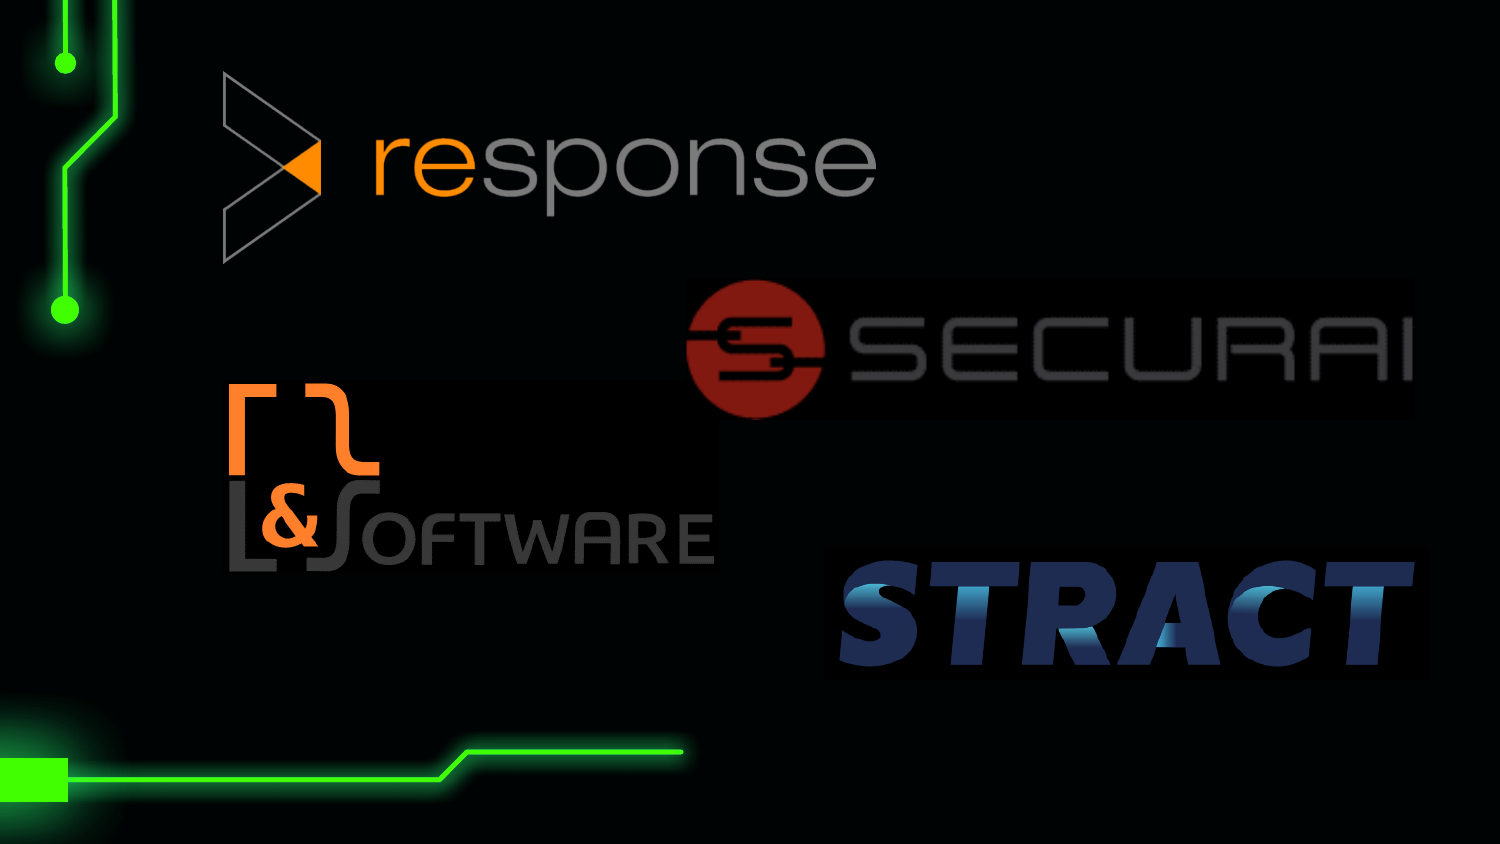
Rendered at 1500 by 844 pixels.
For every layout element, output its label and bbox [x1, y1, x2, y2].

picture [223, 71, 877, 264]
picture [823, 545, 1429, 680]
picture [223, 278, 1415, 574]
